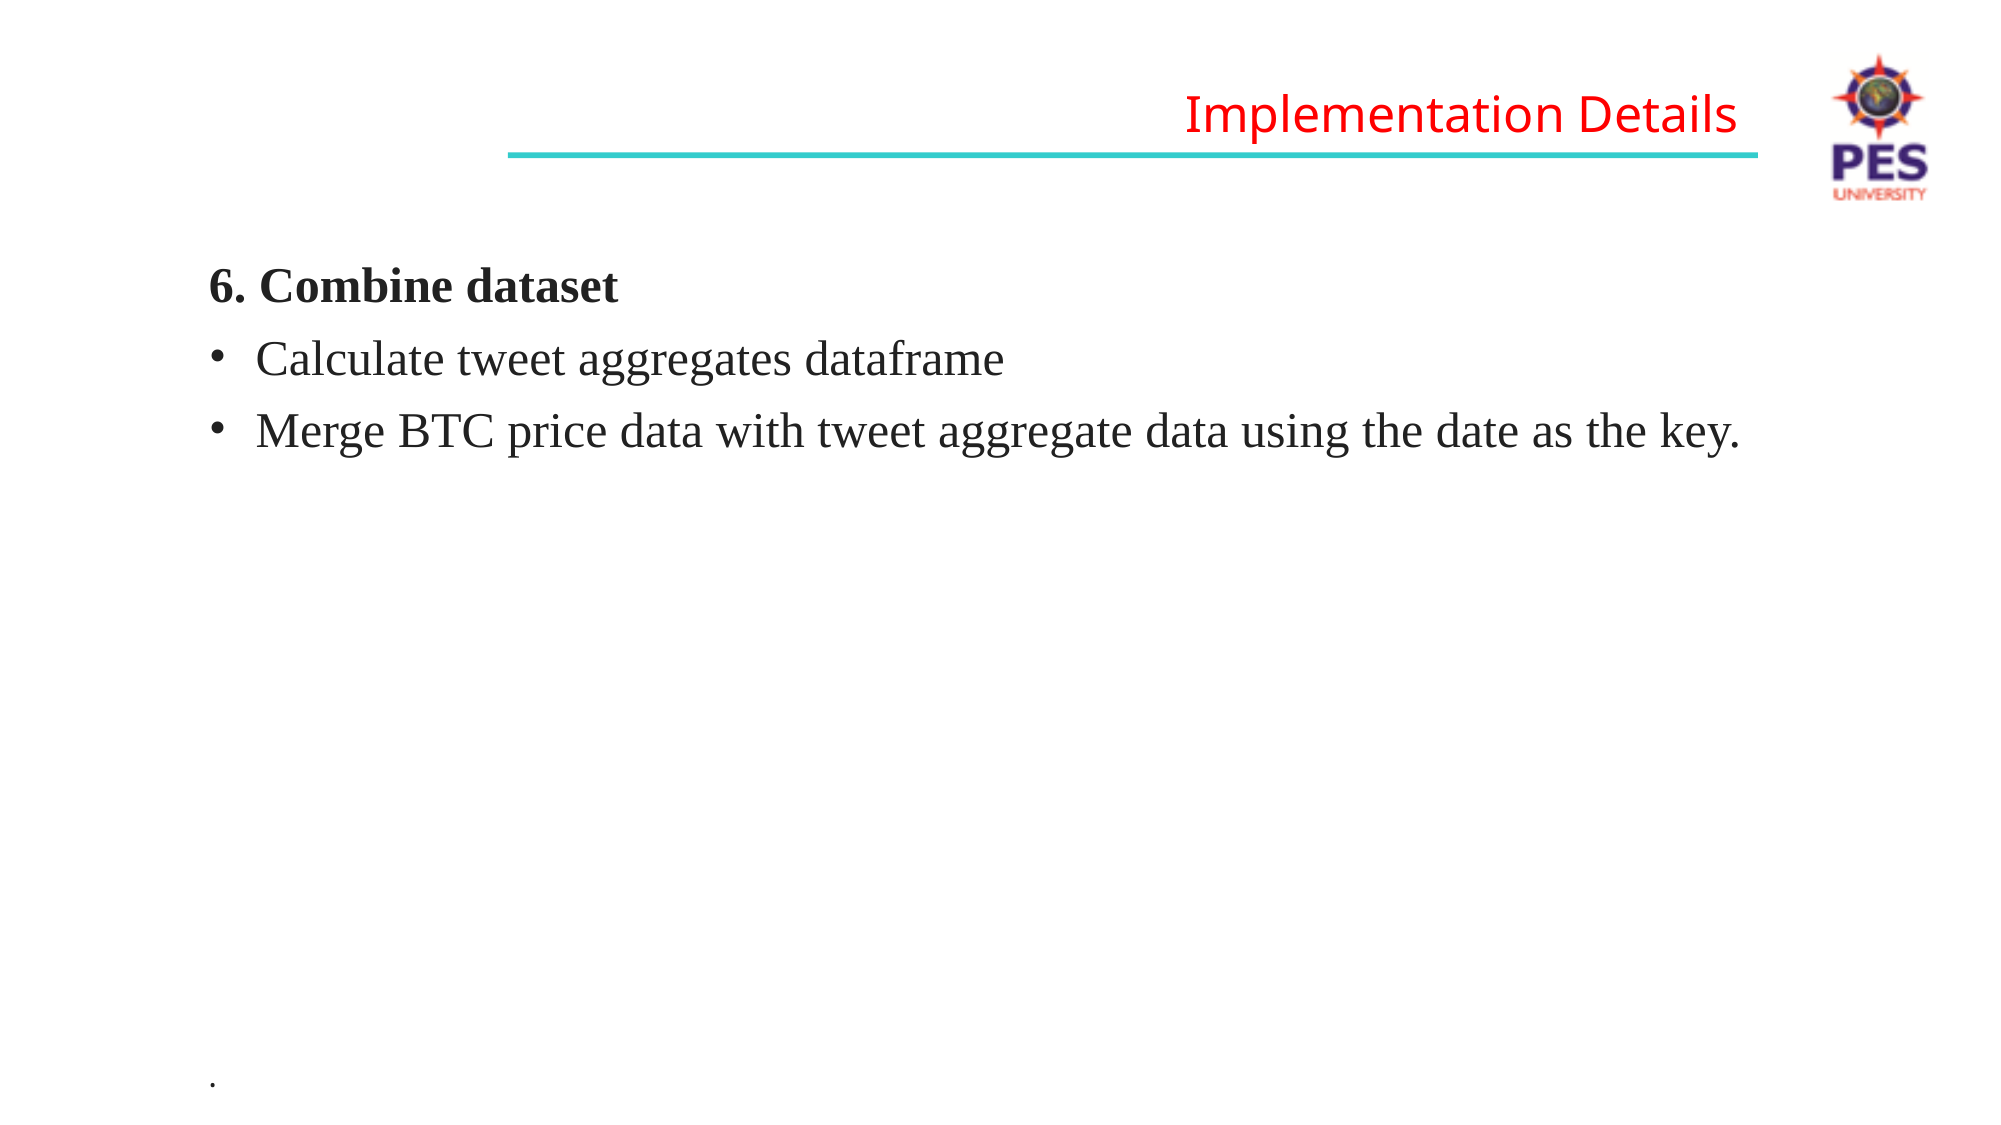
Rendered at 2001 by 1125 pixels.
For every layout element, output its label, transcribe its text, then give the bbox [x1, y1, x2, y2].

text_box Implementation Details [466, 74, 1754, 150]
text_box 6. Combine dataset Calculate tweet aggregates dataframe Merge BTC price data with tweet aggregate data using the date as the key. . [193, 115, 1807, 1075]
picture [1827, 49, 1938, 213]
